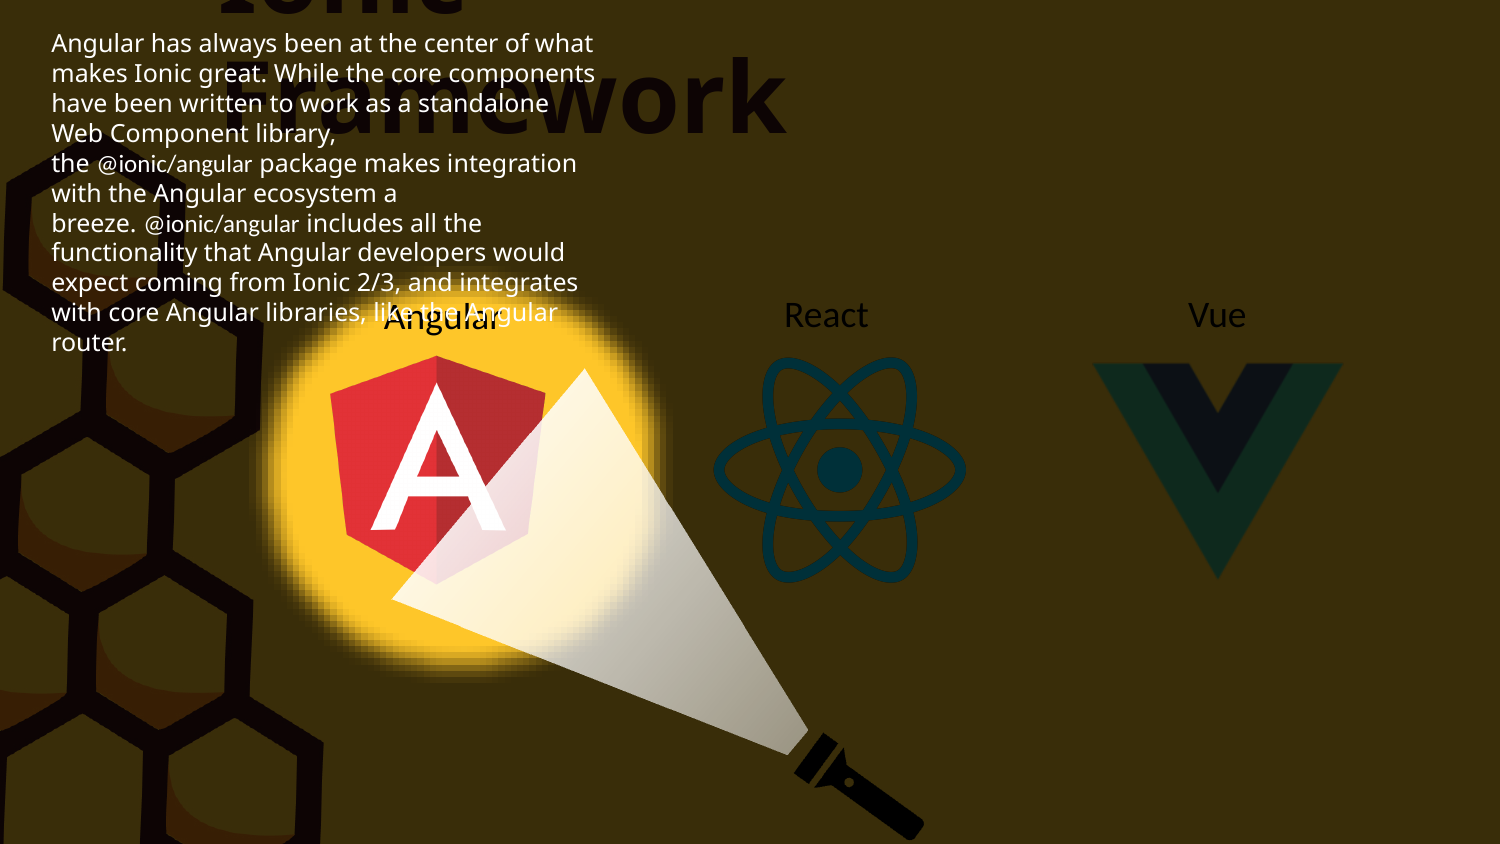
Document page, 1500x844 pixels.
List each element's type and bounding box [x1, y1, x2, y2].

text_box [0, 0, 1500, 844]
